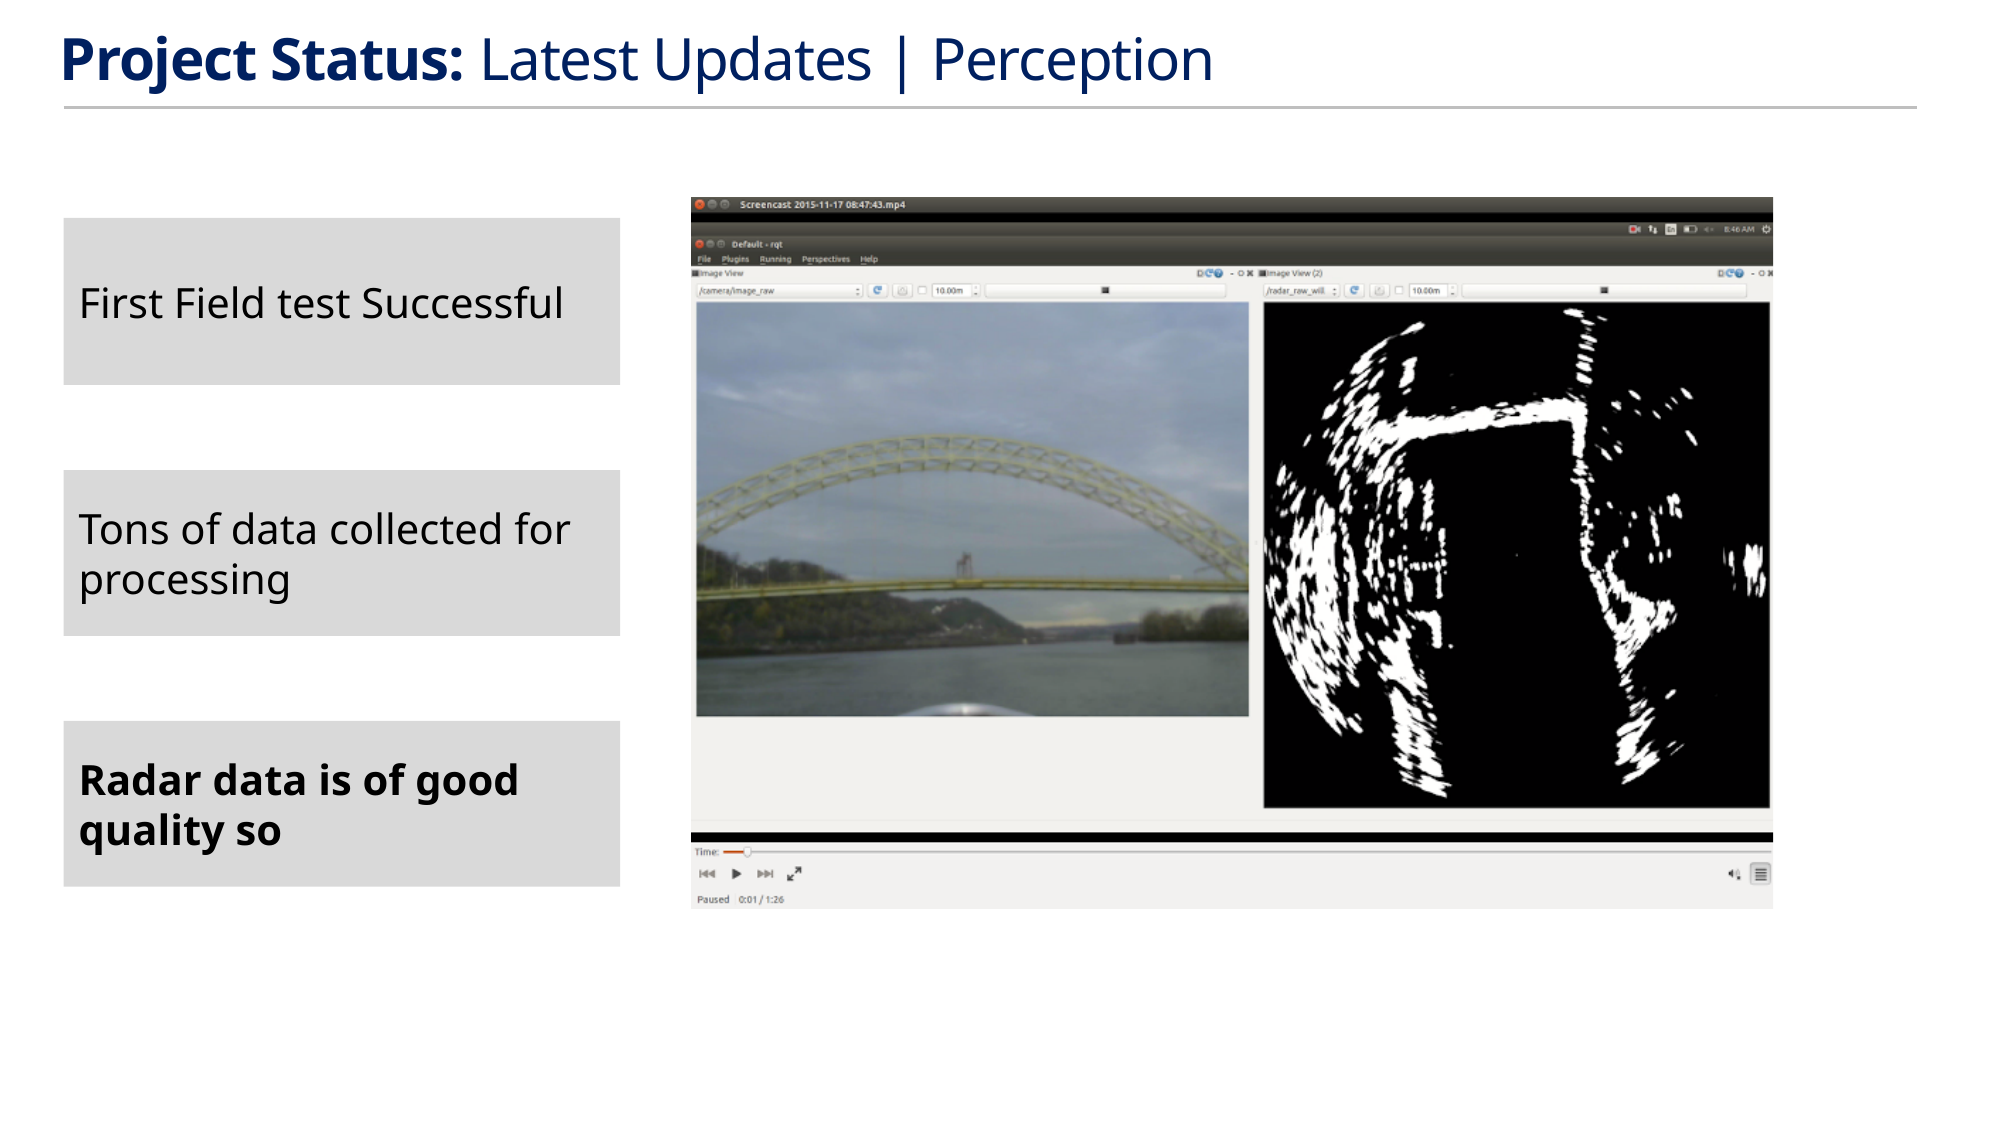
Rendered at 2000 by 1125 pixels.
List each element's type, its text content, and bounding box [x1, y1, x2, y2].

picture [687, 197, 1774, 909]
text_box Tons of data collected for processing [63, 470, 621, 636]
text_box First Field test Successful [63, 217, 621, 385]
text_box Project Status: Latest Updates | Perception [7, 0, 1699, 106]
text_box Radar data is of good quality so [63, 720, 621, 887]
